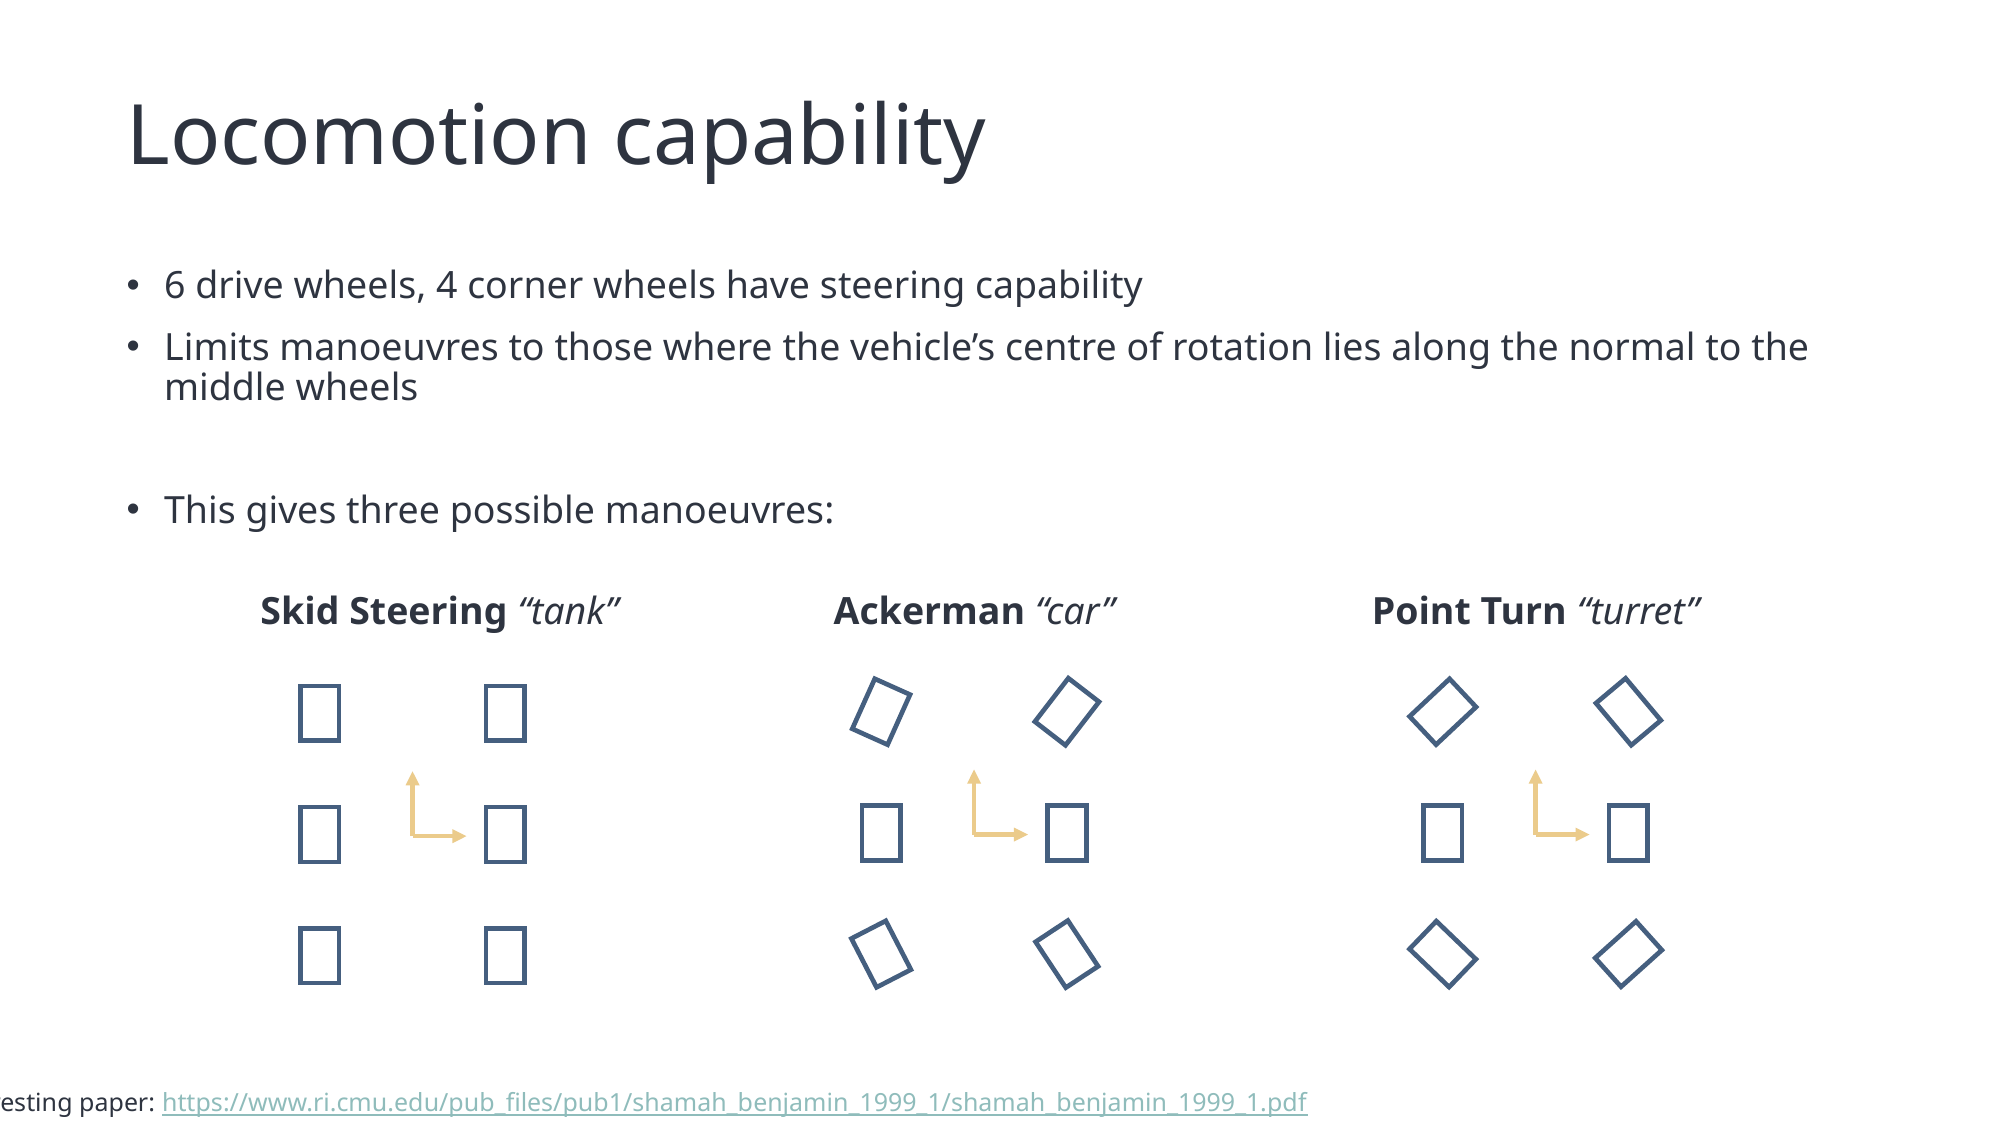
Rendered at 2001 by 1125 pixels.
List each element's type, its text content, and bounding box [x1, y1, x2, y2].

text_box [861, 684, 1087, 982]
list 6 drive wheels, 4 corner wheels have steering capability Limits manoeuvres to those where the vehicle’s centre of rotation lies along the normal to the middle wheels This gives three possible manoeuvres: [111, 259, 1863, 563]
text_box Skid Steering “tank” [245, 579, 634, 640]
text_box Ackerman “car” [818, 579, 1130, 640]
text_box Point Turn “turret” [1357, 579, 1715, 640]
title Locomotion capability [111, 59, 1837, 216]
text_box Interesting paper: https://www.ri.cmu.edu/pub_files/pub1/shamah_benjamin_1999_1/shamah_benjamin_1999_1.pdf [0, 1079, 1330, 1125]
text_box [300, 685, 525, 984]
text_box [1415, 684, 1656, 974]
